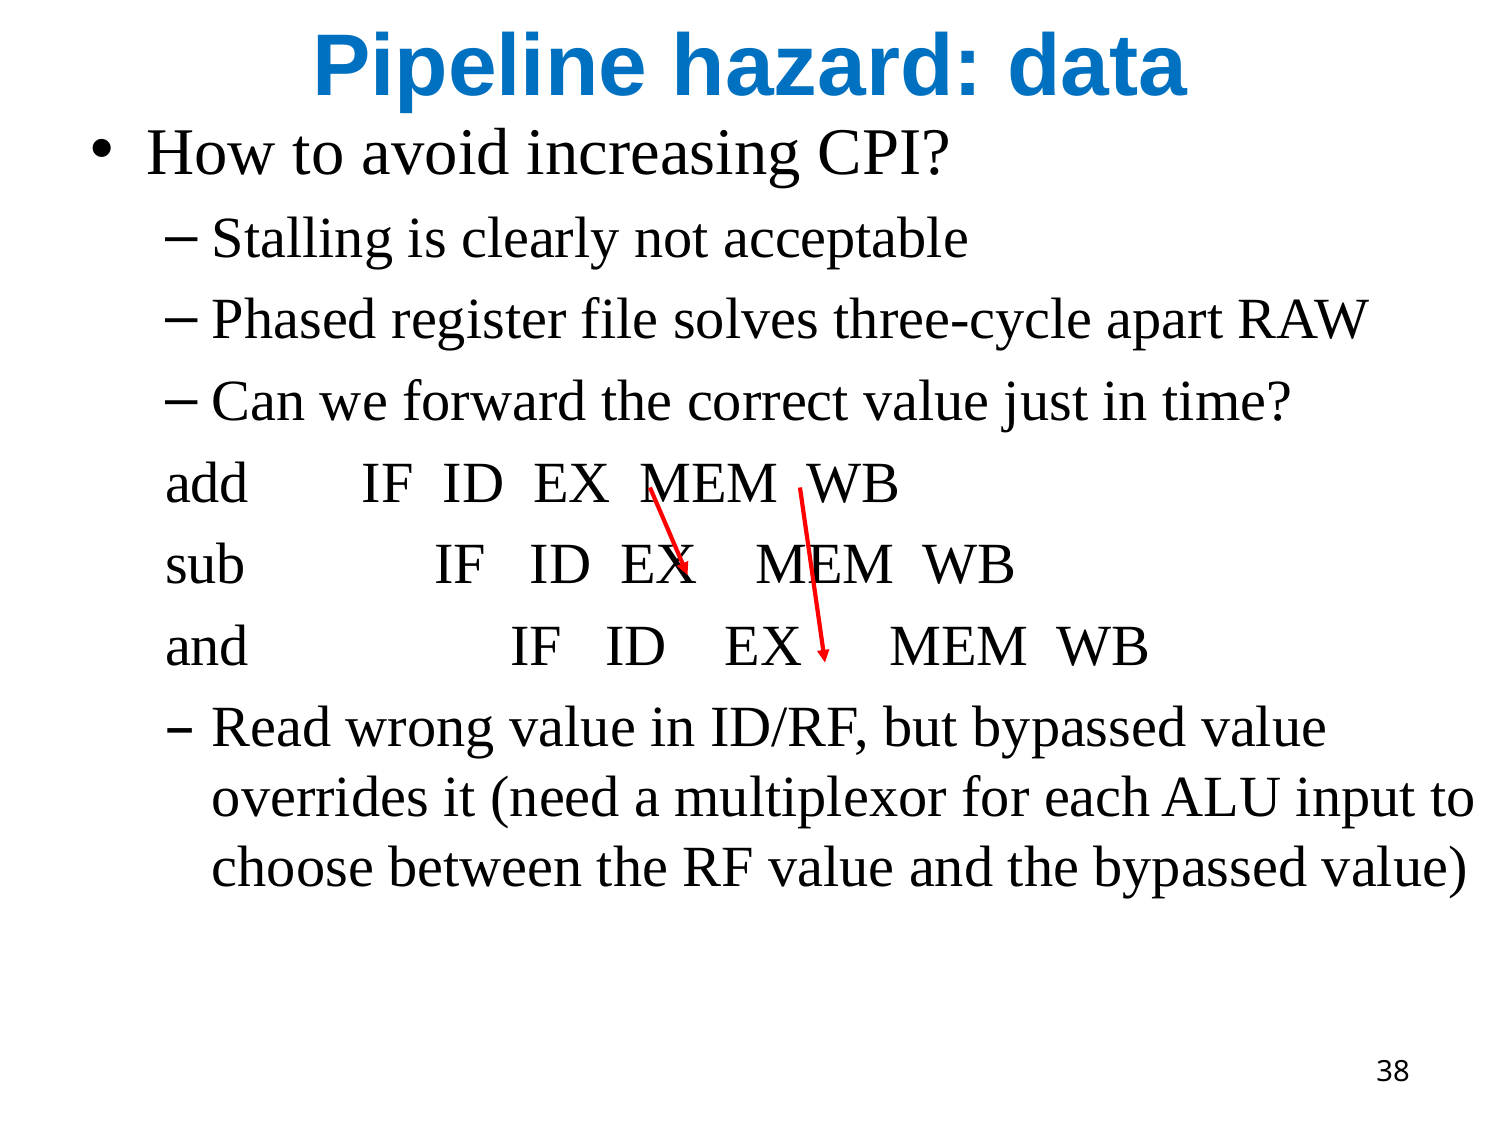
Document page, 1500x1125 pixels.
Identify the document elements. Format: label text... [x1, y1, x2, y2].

title Pipeline hazard: data [0, 0, 1500, 121]
text_box [799, 487, 830, 663]
text_box [649, 487, 689, 575]
list How to avoid increasing CPI? Stalling is clearly not acceptable Phased register file solves three-cycle apart RAW Can we forward the correct value just in time? add IF ID EX MEM WB sub IF ID EX MEM WB and IF ID EX MEM WB Read wrong value in ID/RF, but bypassed value overrides it (need a multiplexor for each ALU input to choose between the RF value and the bypassed value) [75, 99, 1500, 1125]
